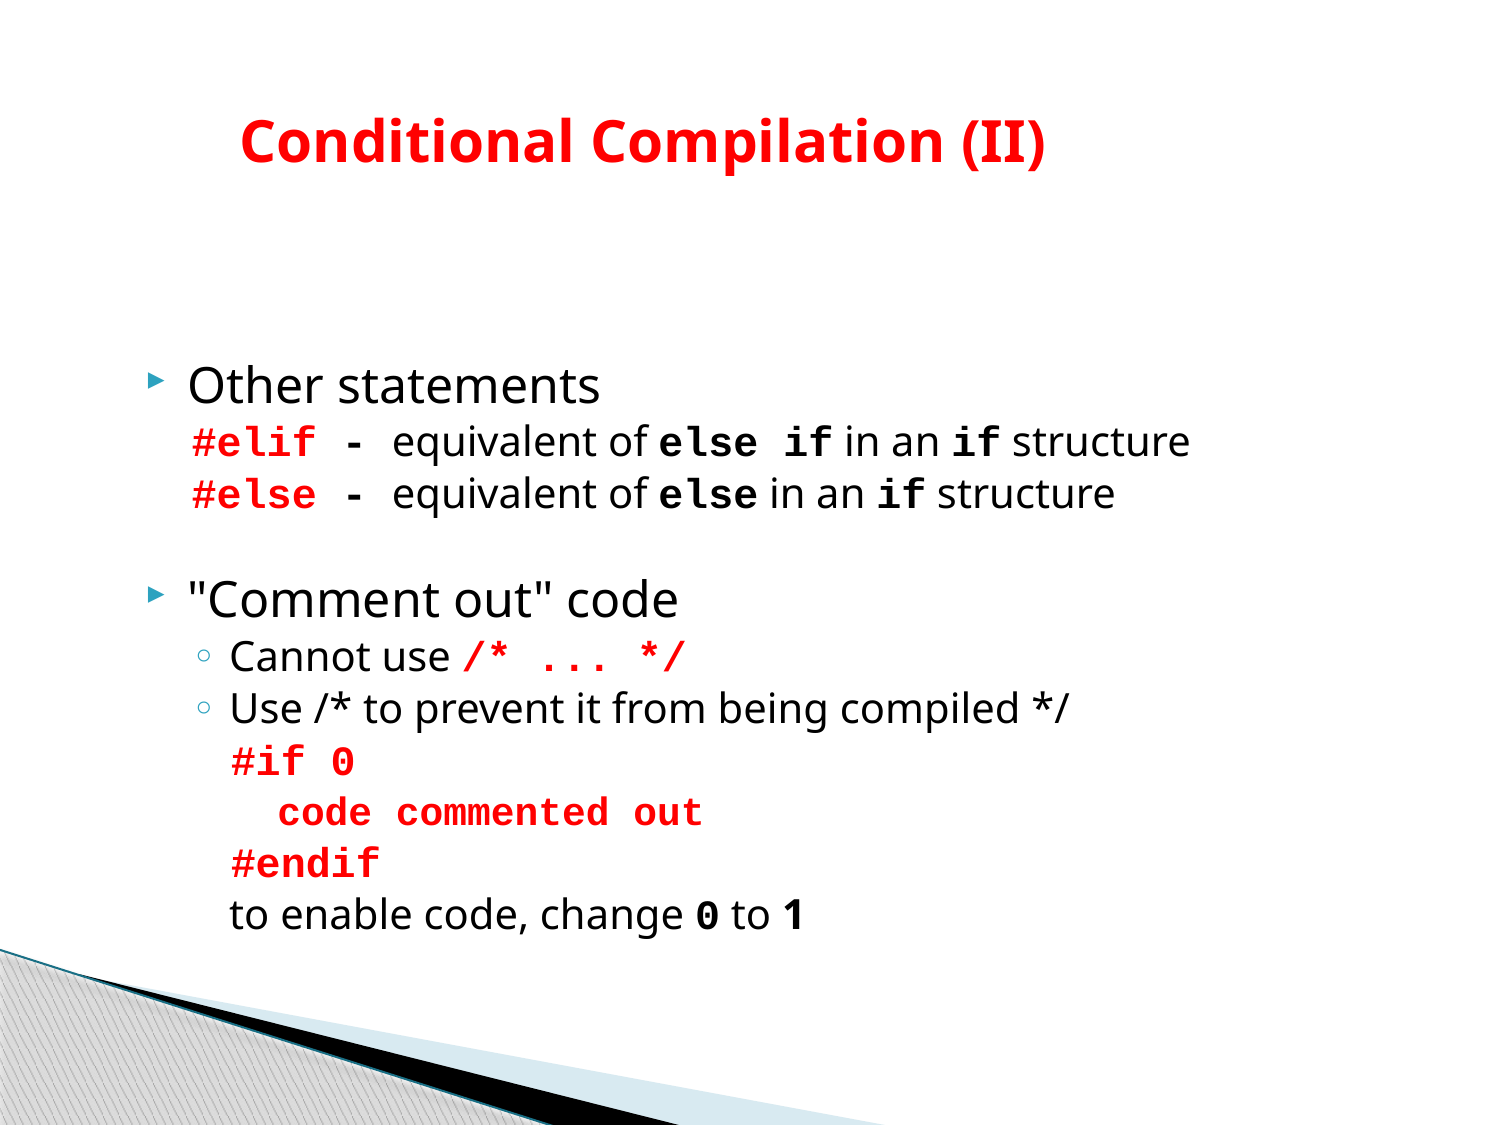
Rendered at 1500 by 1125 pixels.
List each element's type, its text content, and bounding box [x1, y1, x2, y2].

title Conditional Compilation (II) [75, 45, 1425, 233]
list Other statements #elif - equivalent of else if in an if structure #else - equivalent of else in an if structure "Comment out" code Cannot use /* ... */ Use /* to prevent it from being compiled */ #if 0 code commented out #endif to enable code, change 0 to 1 [112, 352, 1388, 1000]
